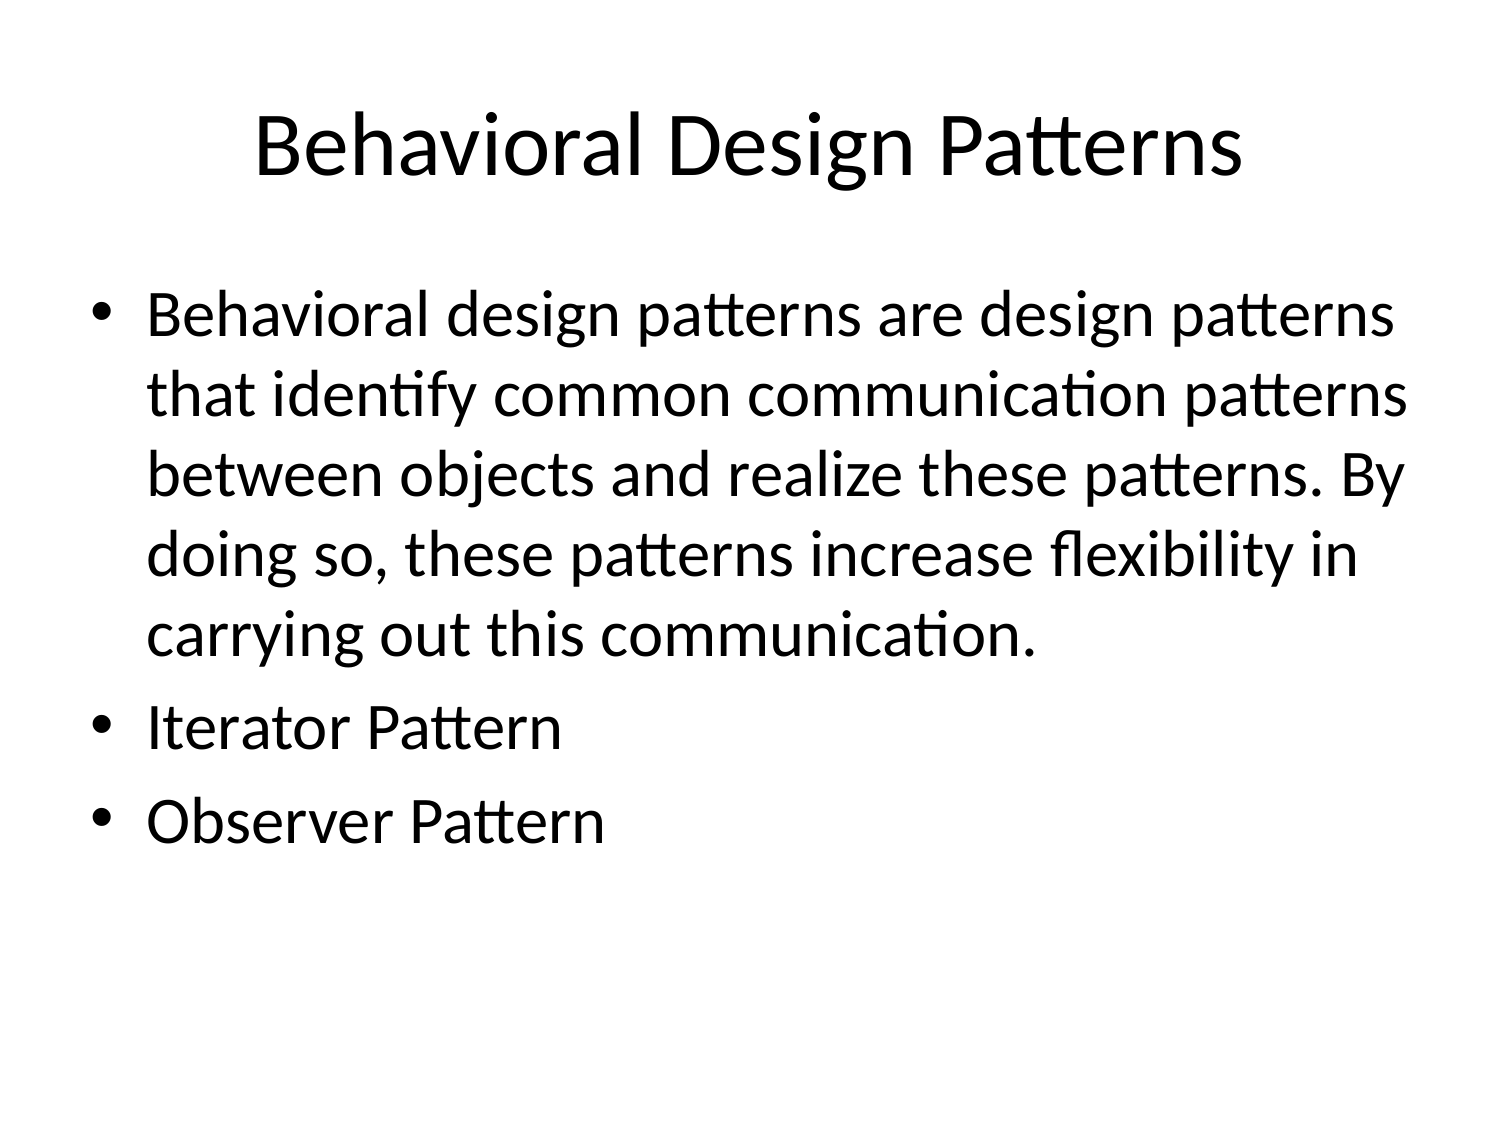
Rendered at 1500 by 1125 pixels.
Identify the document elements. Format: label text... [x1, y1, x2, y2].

title Behavioral Design Patterns [75, 45, 1425, 233]
list Behavioral design patterns are design patterns that identify common communication patterns between objects and realize these patterns. By doing so, these patterns increase flexibility in carrying out this communication. Iterator Pattern Observer Pattern [75, 262, 1425, 1005]
